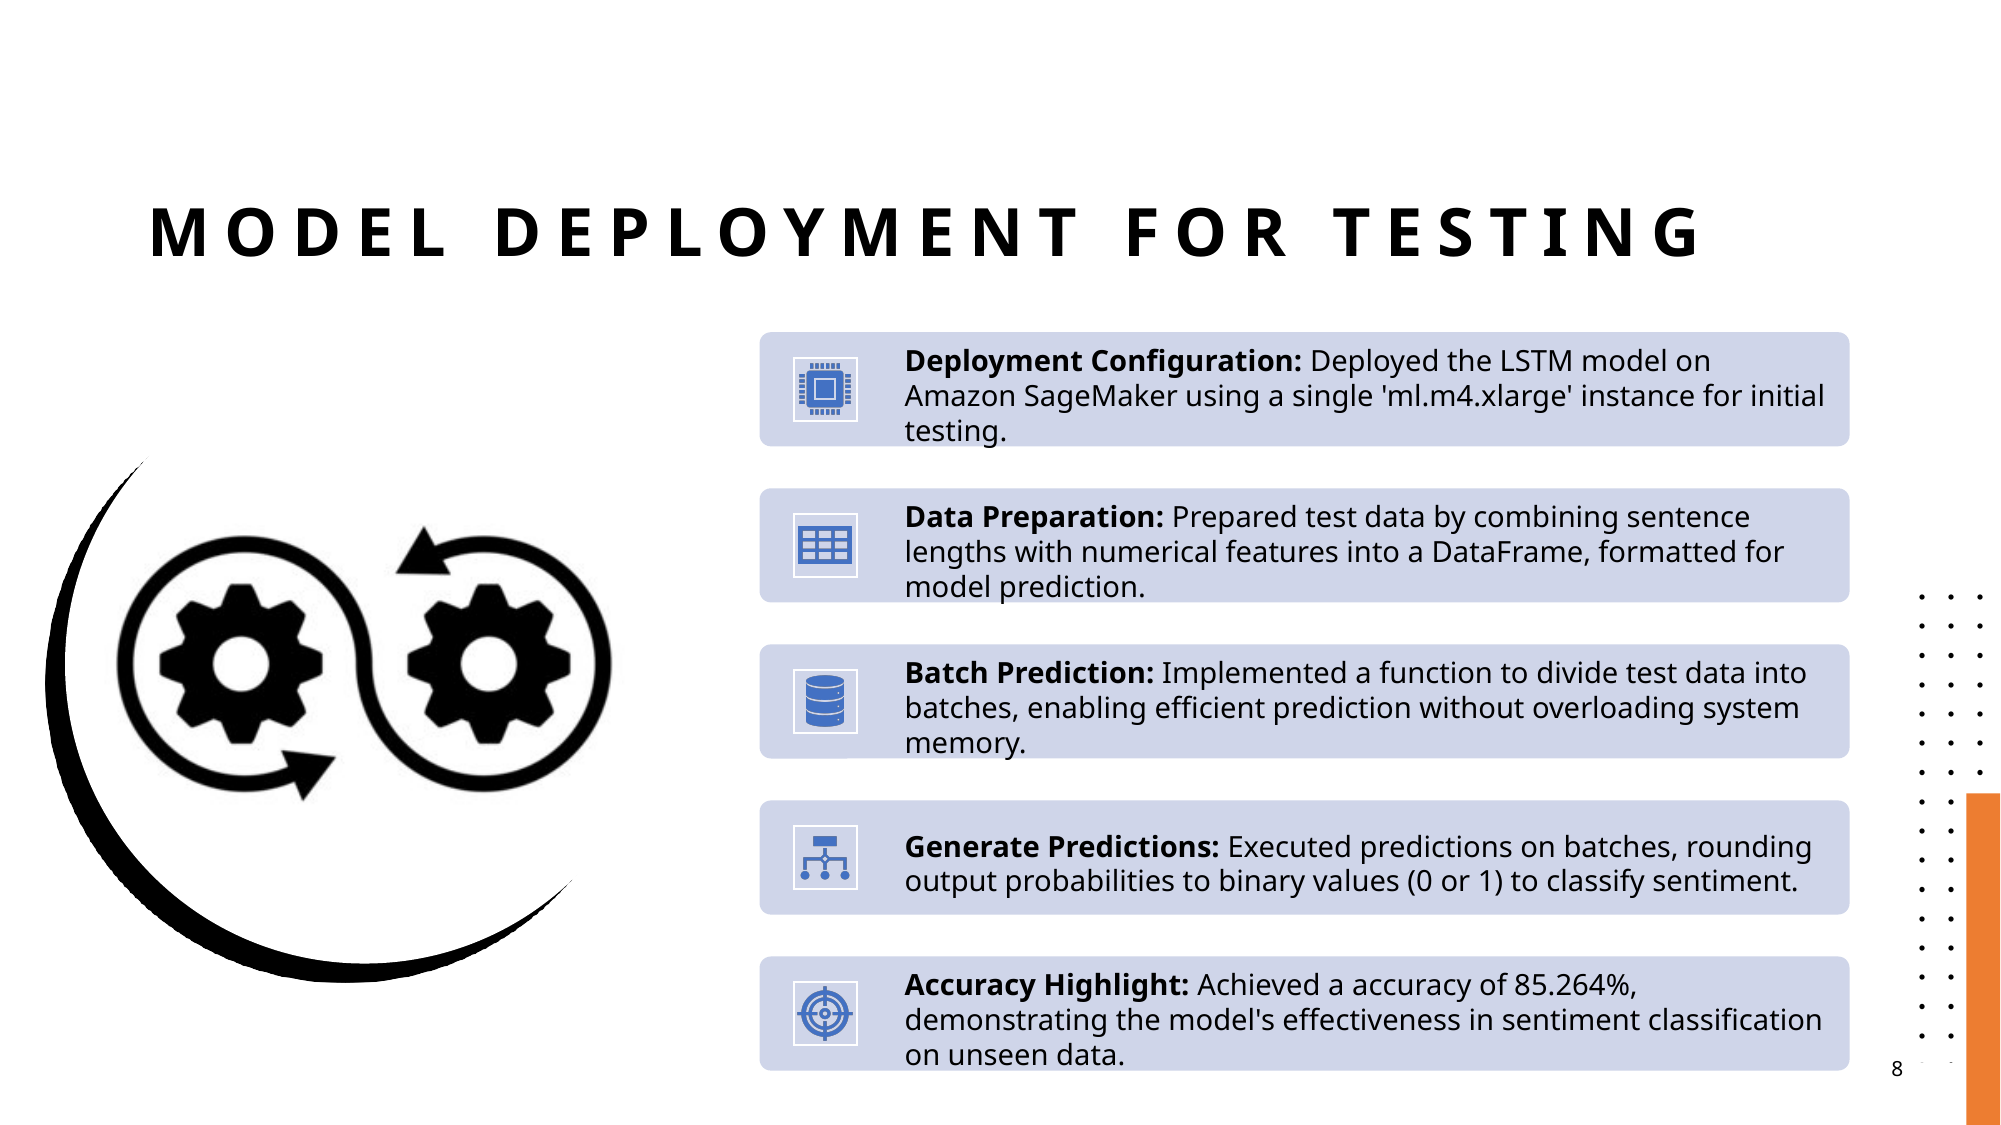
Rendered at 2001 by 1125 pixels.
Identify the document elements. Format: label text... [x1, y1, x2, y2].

picture [1907, 582, 1994, 1064]
slide_number 8 [1831, 1040, 1919, 1101]
picture [64, 364, 664, 964]
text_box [759, 331, 1850, 1083]
